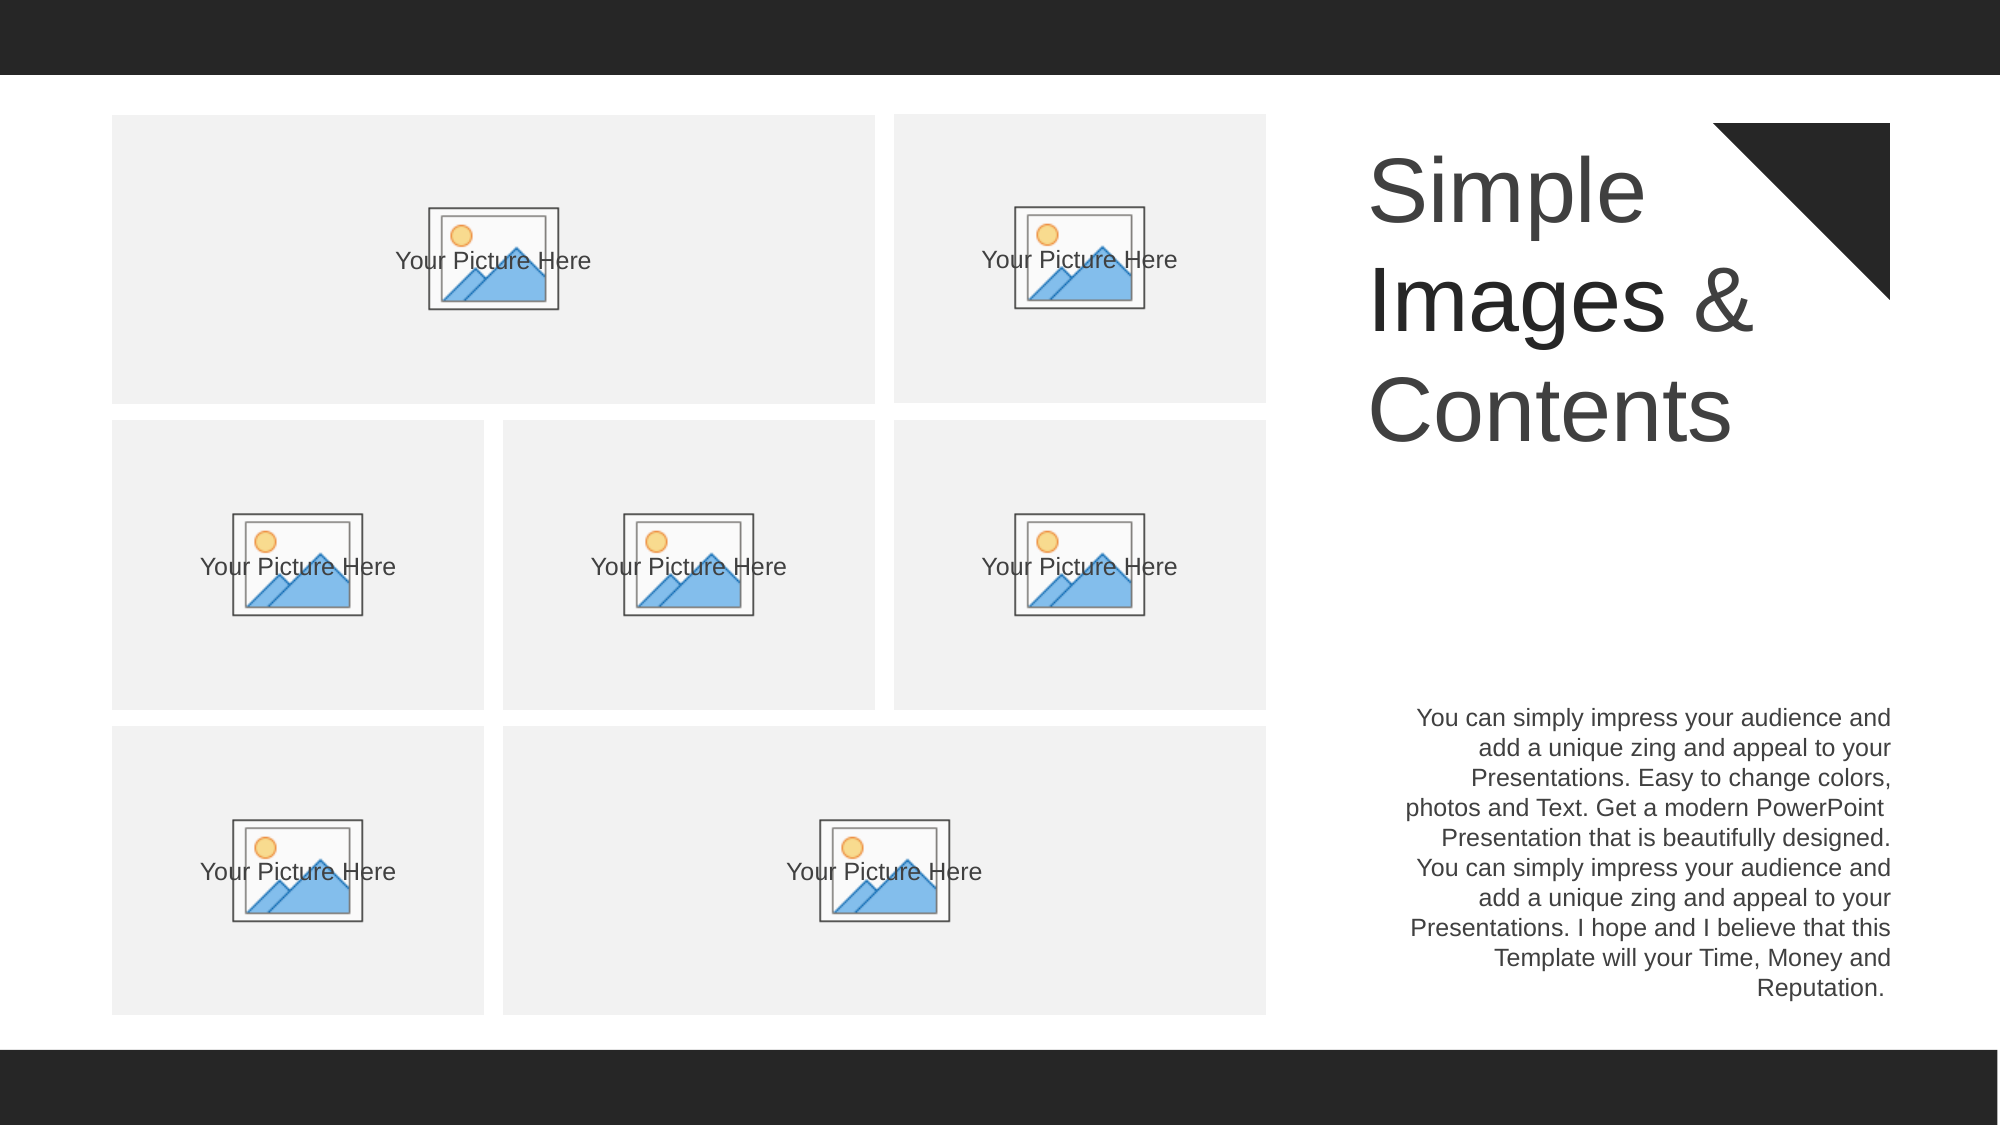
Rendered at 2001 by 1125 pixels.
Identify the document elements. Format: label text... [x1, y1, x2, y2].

text_box [1710, 121, 1891, 303]
picture [894, 420, 1267, 710]
picture [112, 114, 876, 405]
picture [112, 725, 485, 1016]
picture [112, 420, 485, 710]
picture [503, 420, 876, 710]
text_box You can simply impress your audience and add a unique zing and appeal to your Presentations. Easy to change colors, photos and Text. Get a modern PowerPoint Presentation that is beautifully designed. You can simply impress your audience and add a unique zing and appeal to your Presentations. I hope and I believe that this Template will your Time, Money and Reputation. [1385, 694, 1908, 1009]
text_box Simple Images & Contents [1352, 122, 1809, 468]
picture [503, 725, 1267, 1016]
picture [894, 113, 1267, 404]
